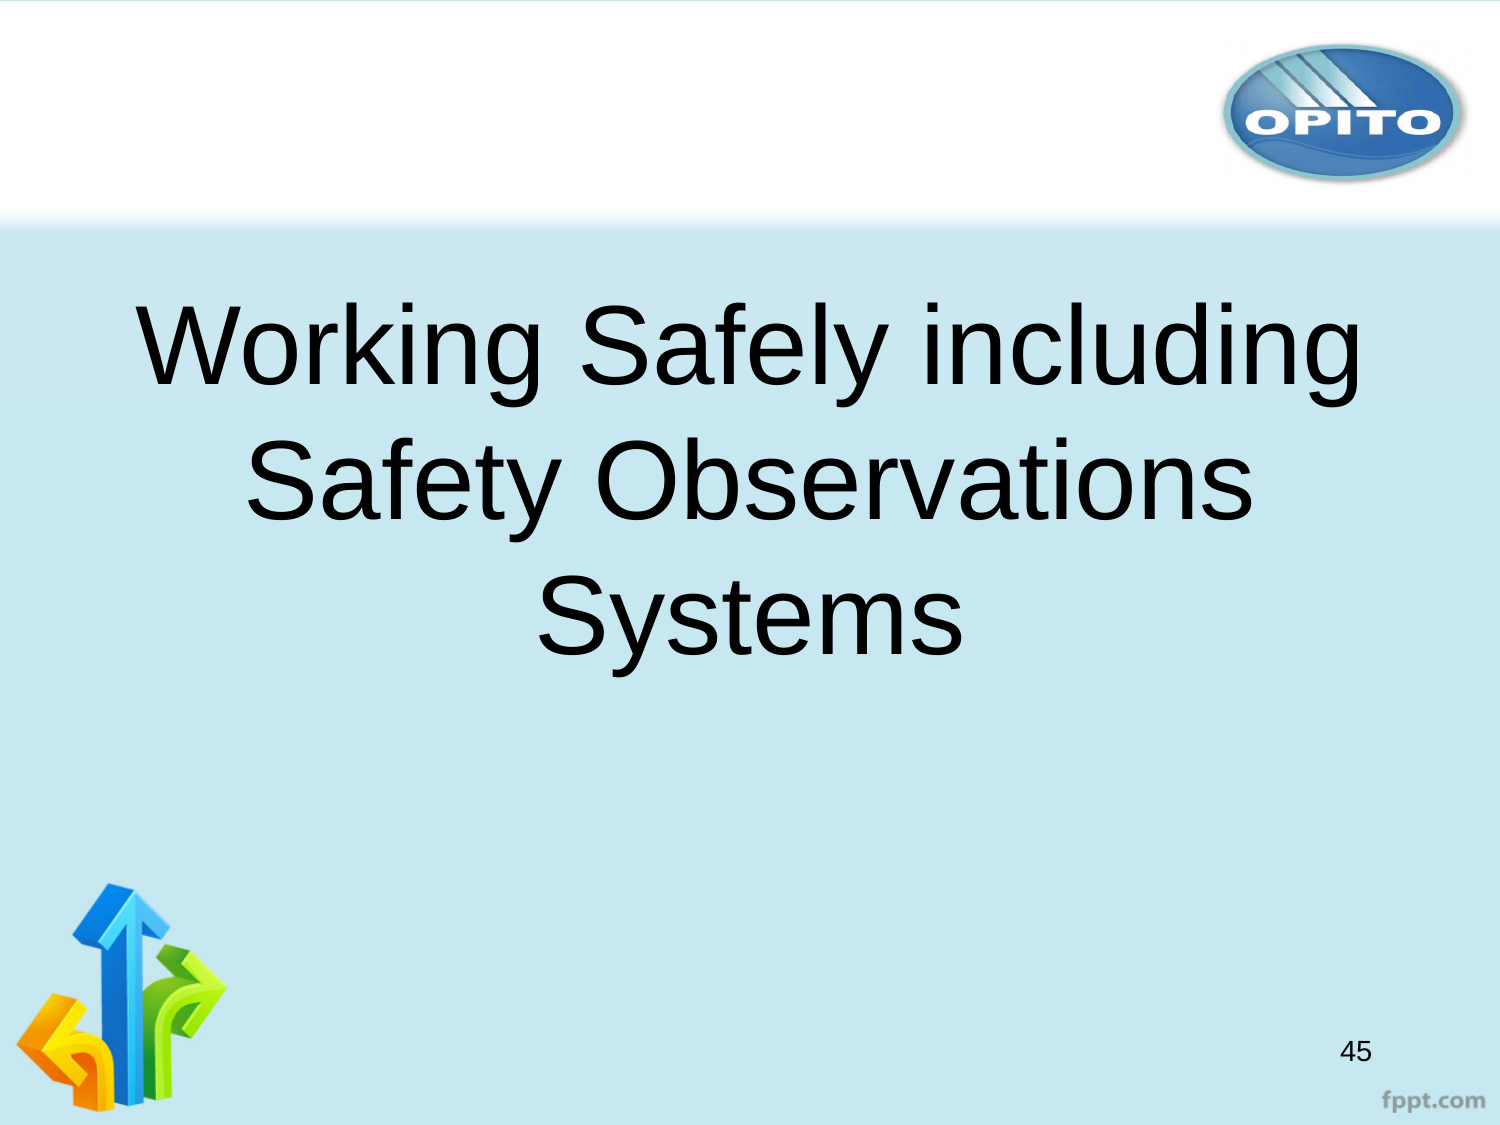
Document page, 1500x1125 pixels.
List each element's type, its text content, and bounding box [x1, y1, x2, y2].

slide_number 45 [1074, 1025, 1388, 1100]
title Working Safely including Safety Observations Systems [112, 299, 1388, 651]
picture [0, 0, 1500, 1125]
